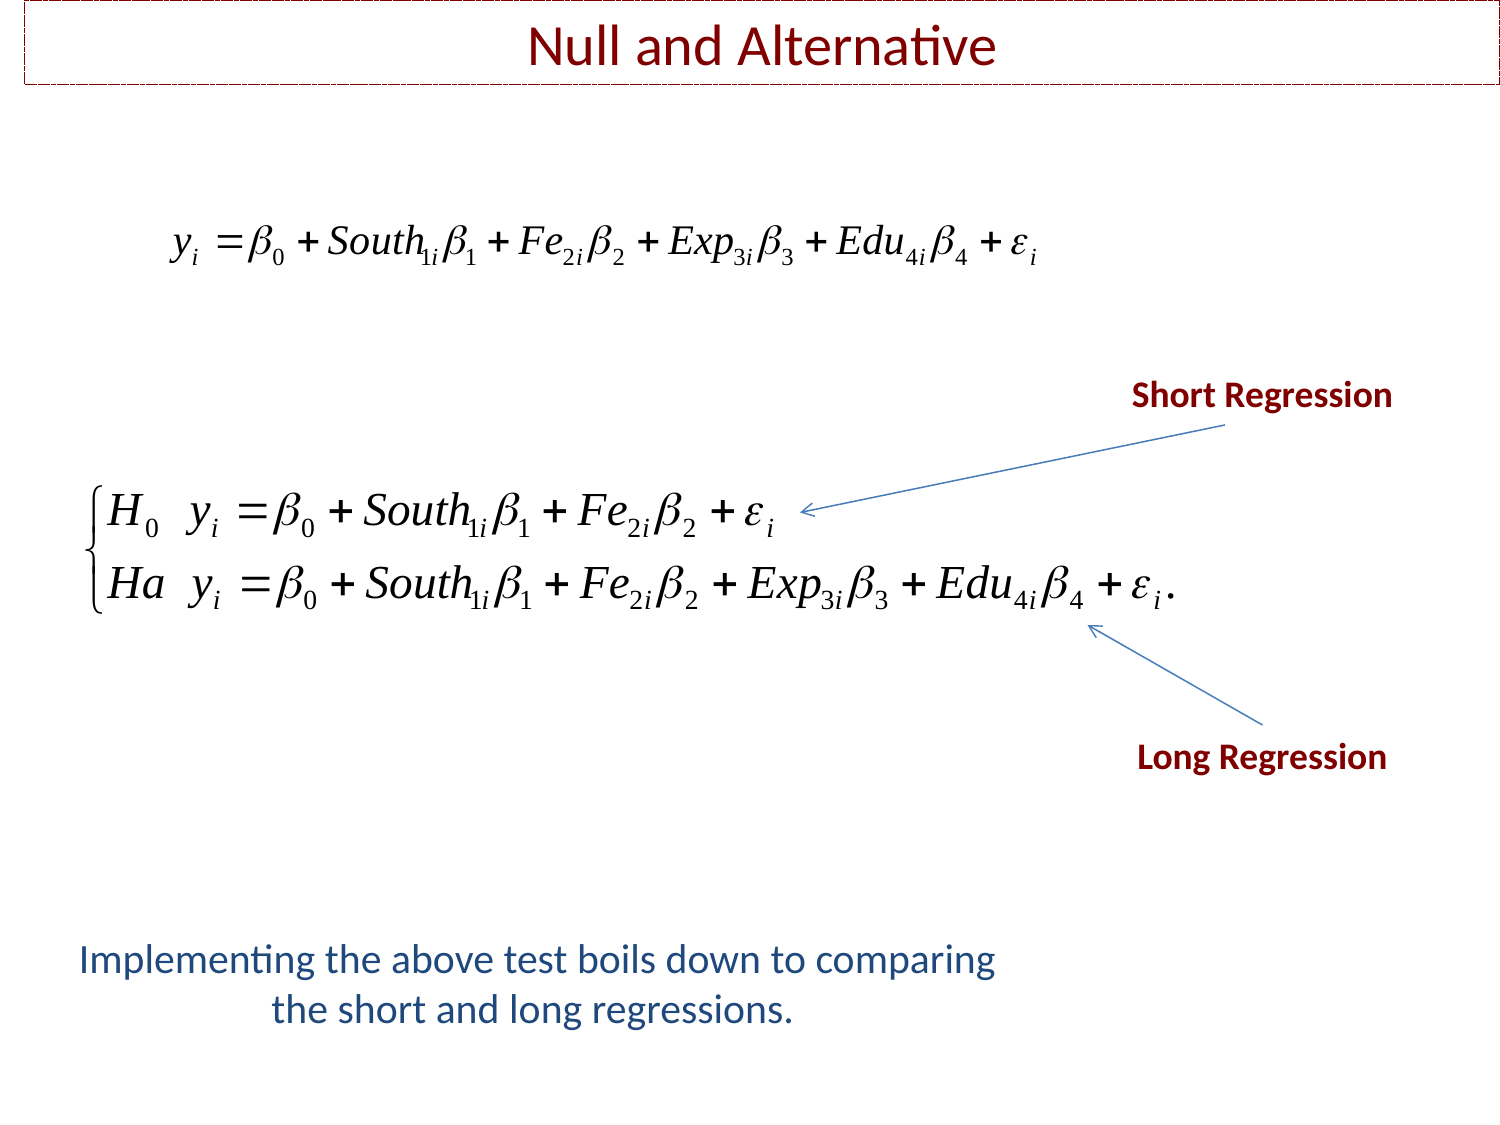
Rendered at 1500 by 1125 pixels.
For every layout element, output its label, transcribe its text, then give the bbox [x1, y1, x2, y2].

text_box Long Regression [1050, 724, 1475, 785]
text_box Null and Alternative [24, 0, 1500, 85]
text_box Short Regression [1050, 362, 1475, 423]
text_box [74, 474, 1185, 626]
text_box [1087, 624, 1263, 726]
text_box Implementing the above test boils down to comparing the short and long regressions. [62, 924, 1013, 1040]
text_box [162, 212, 1046, 276]
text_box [799, 424, 1226, 513]
